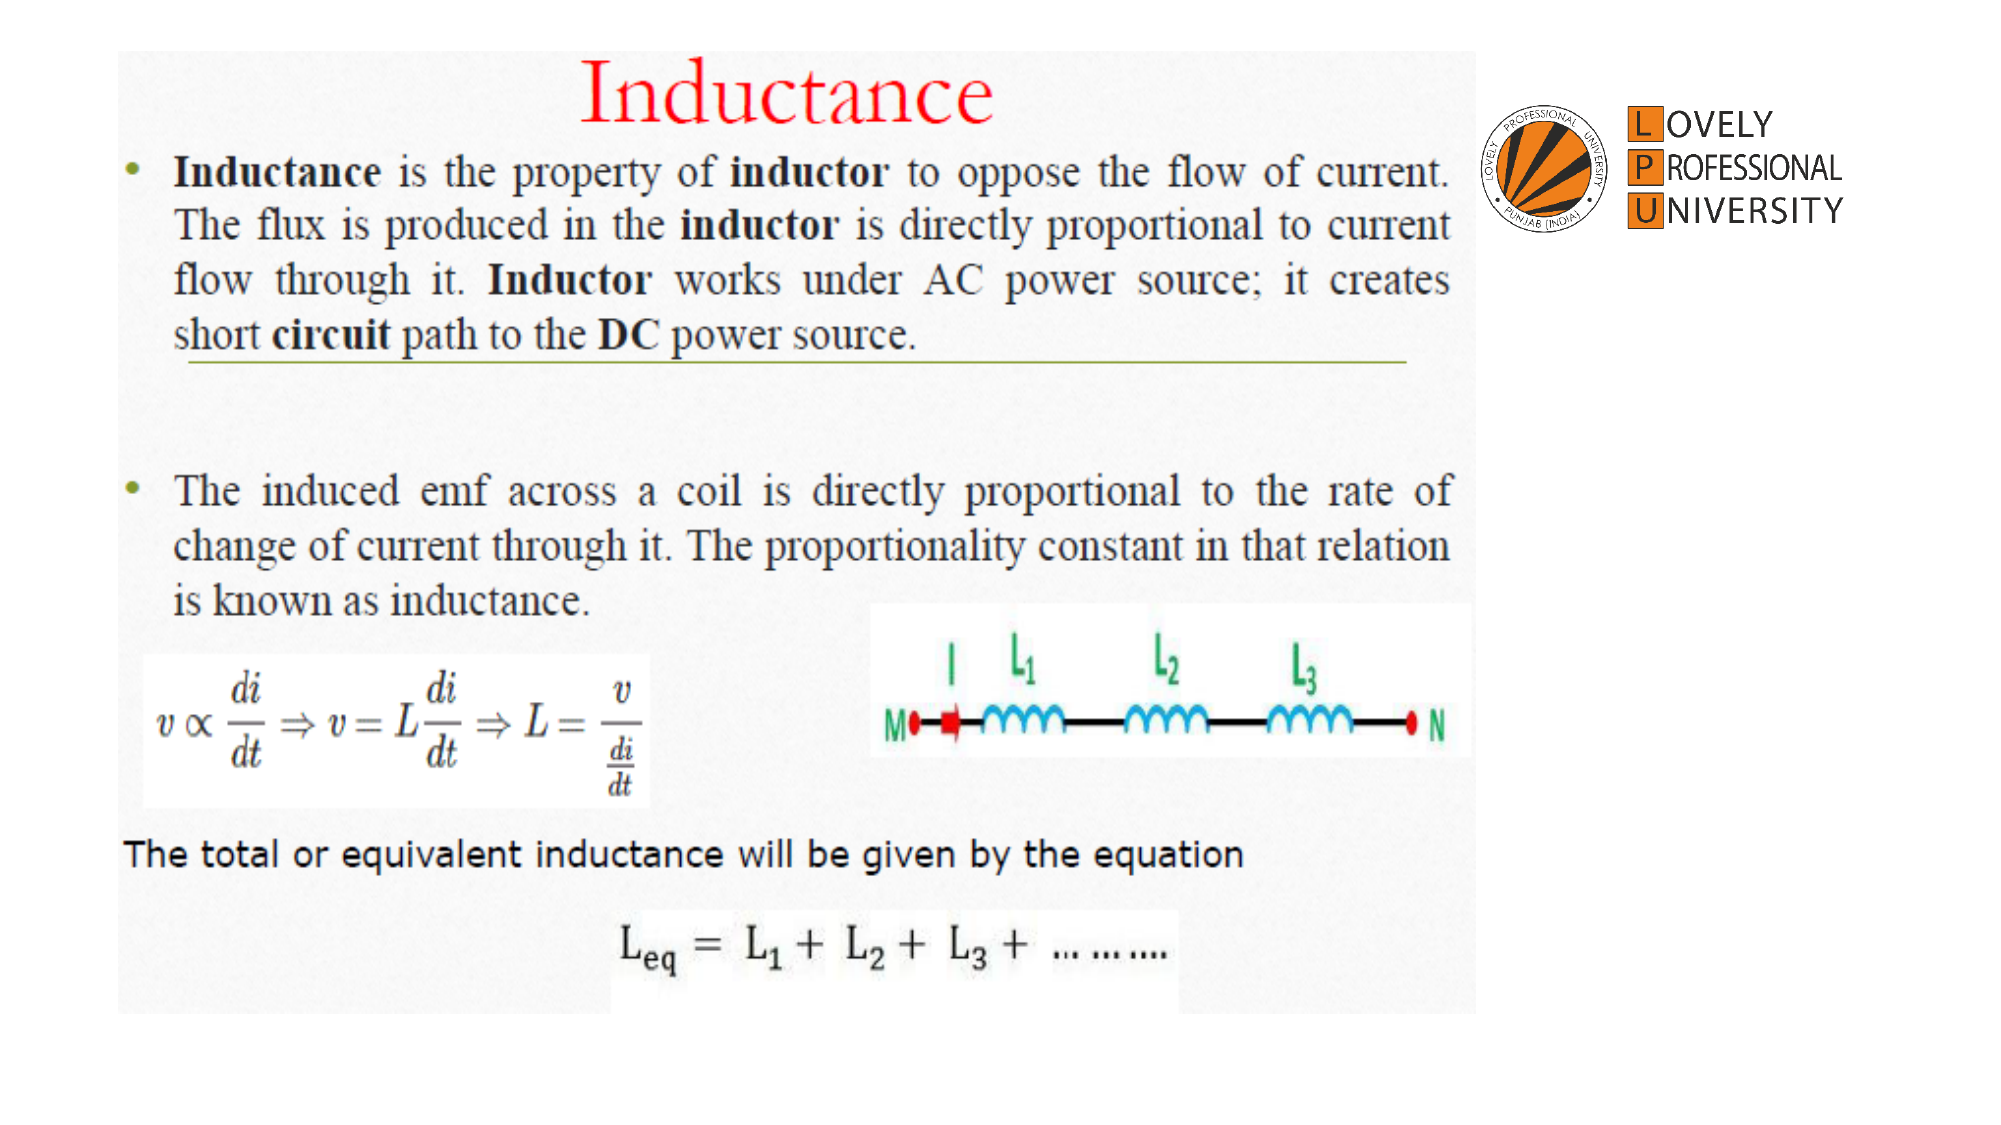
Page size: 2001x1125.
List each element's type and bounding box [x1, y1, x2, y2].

picture [1480, 104, 1844, 233]
list [118, 51, 1476, 1014]
